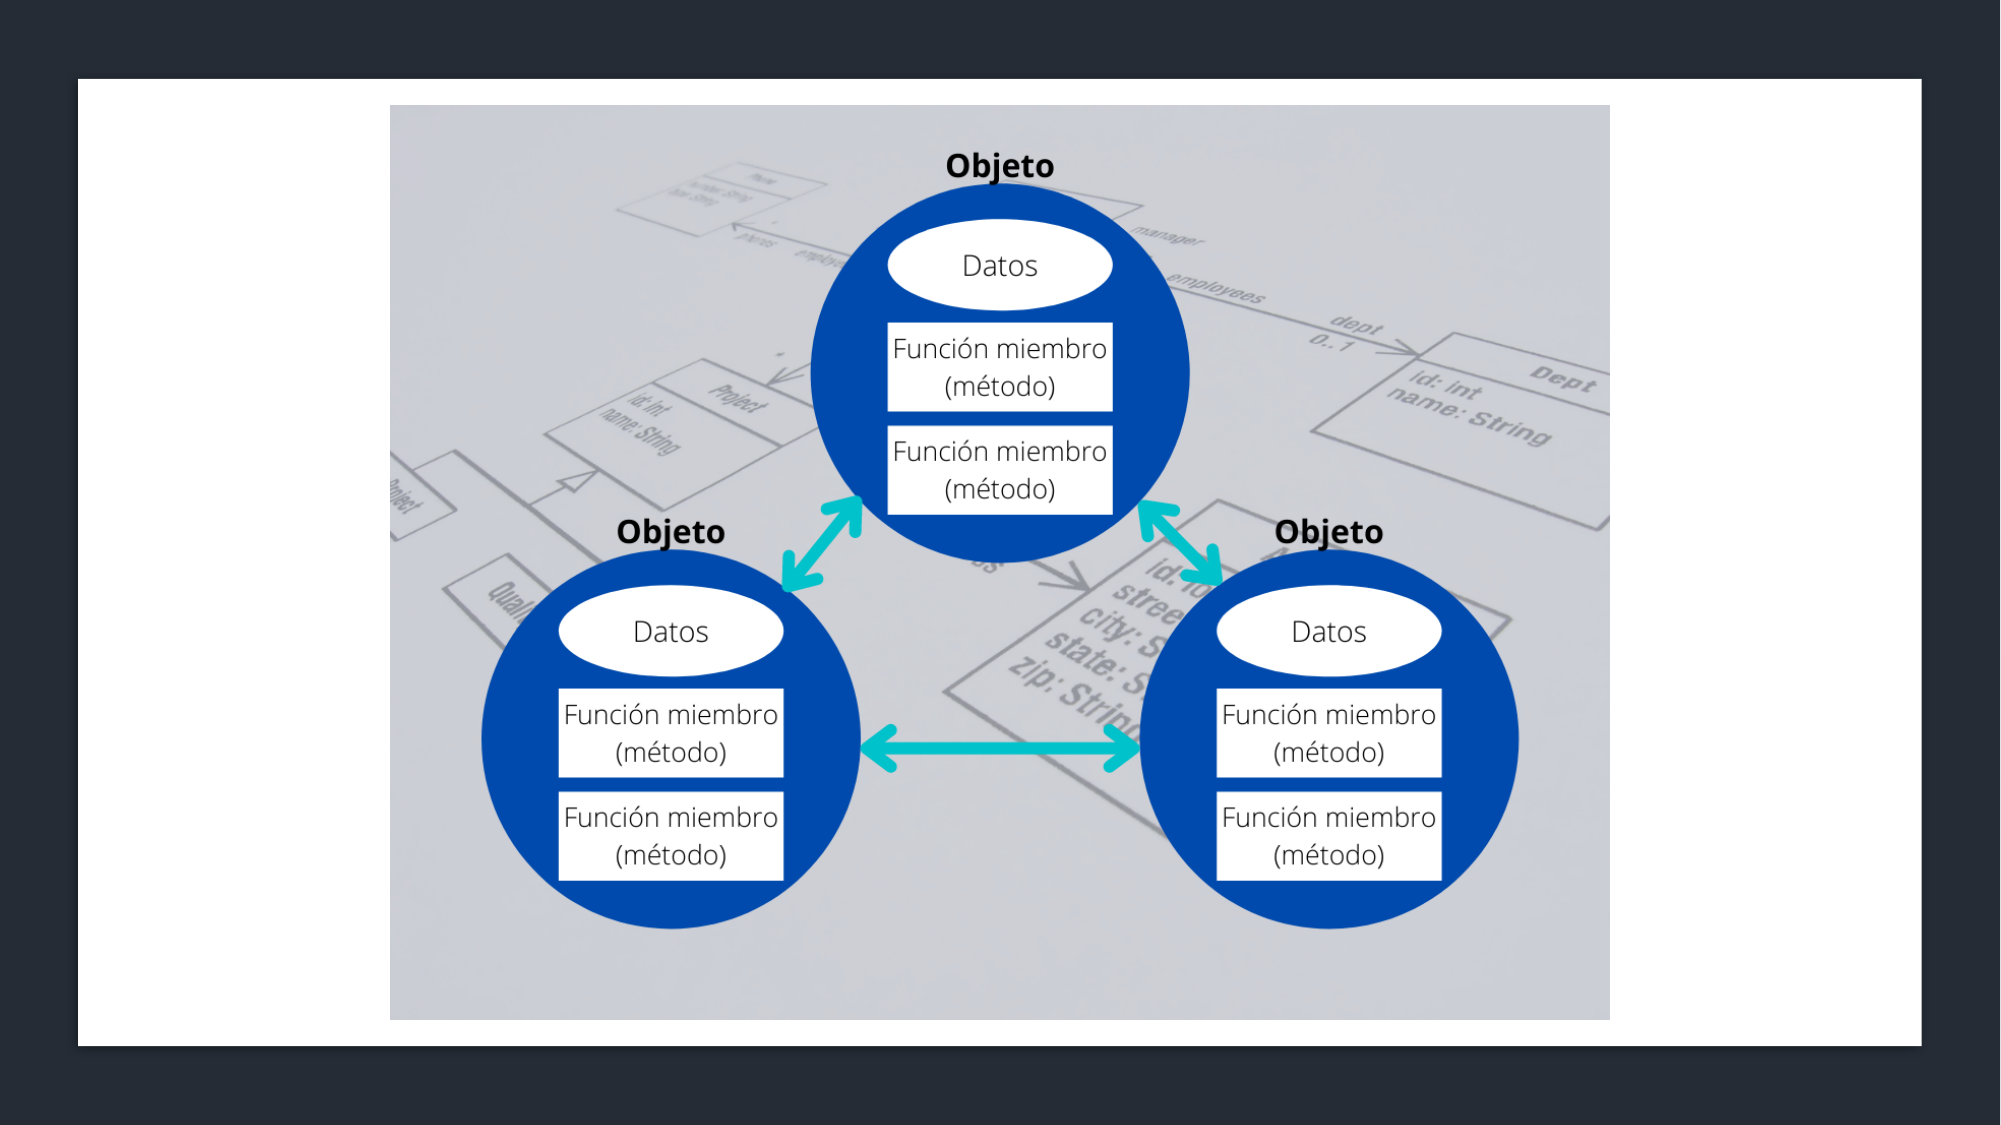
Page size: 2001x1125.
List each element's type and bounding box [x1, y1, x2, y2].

picture [390, 105, 1610, 1020]
text_box [77, 77, 1923, 1048]
text_box [0, 0, 2000, 1125]
